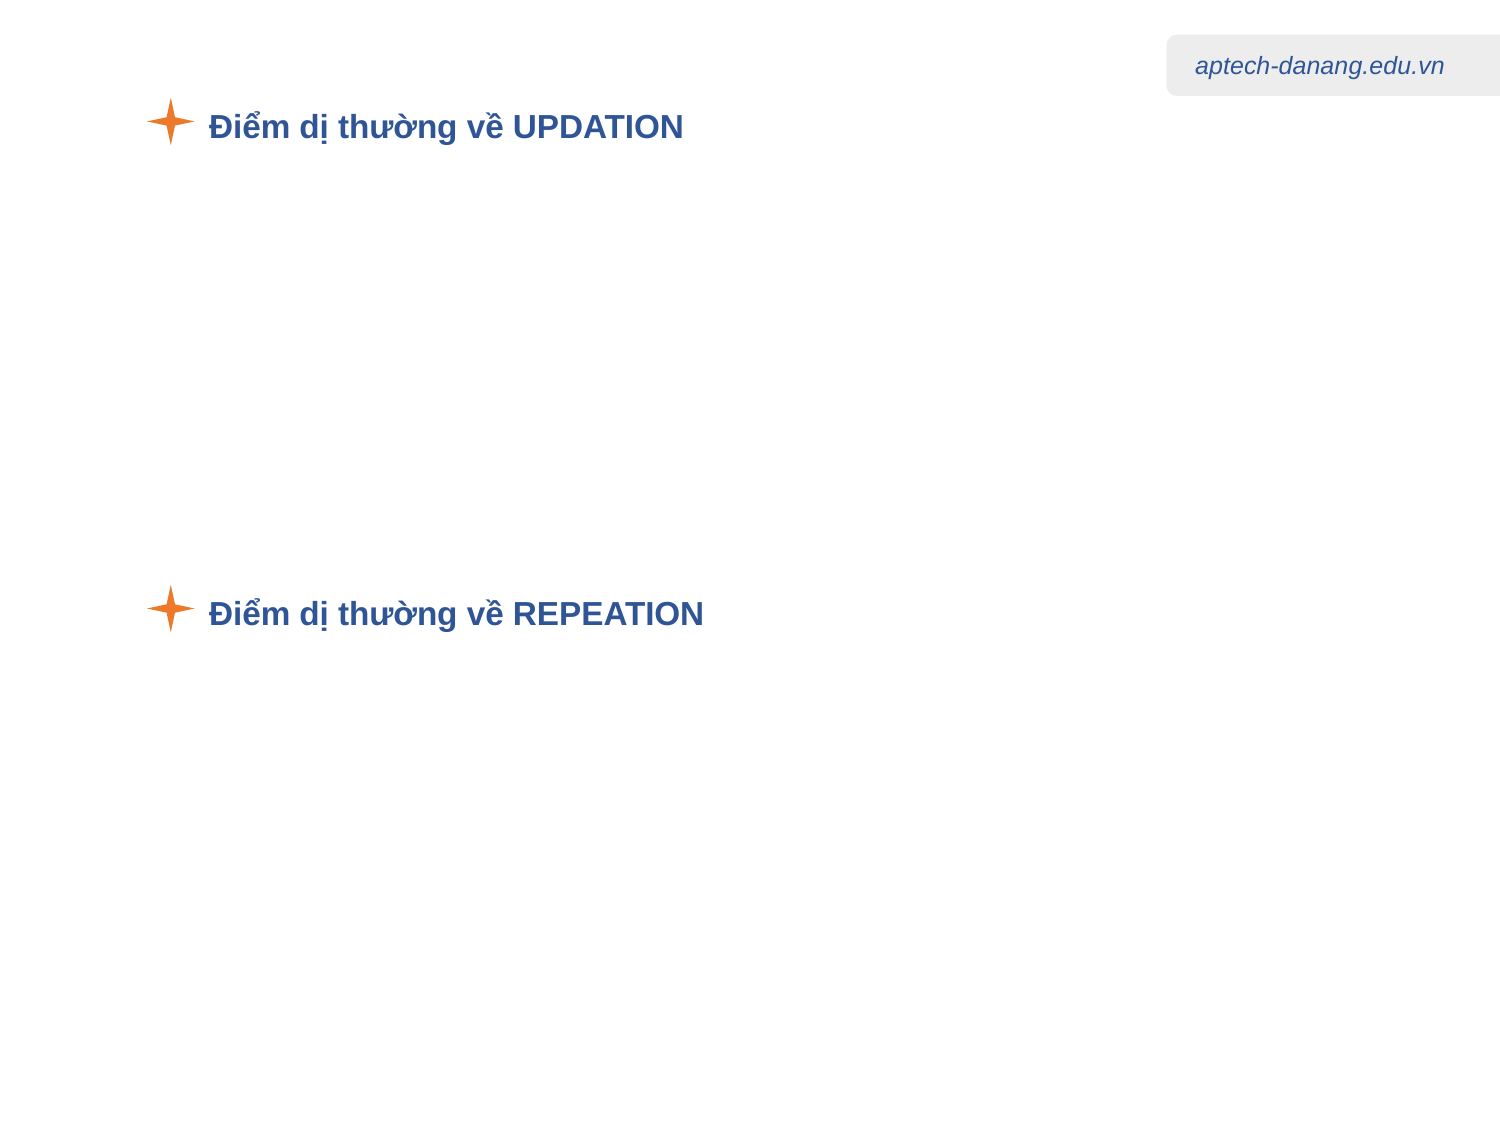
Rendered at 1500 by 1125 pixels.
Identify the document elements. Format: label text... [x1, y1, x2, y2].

text_box [146, 97, 195, 146]
text_box Điểm dị thường về UPDATION [194, 97, 919, 153]
text_box [146, 584, 195, 633]
text_box Điểm dị thường về REPEATION [194, 584, 919, 640]
